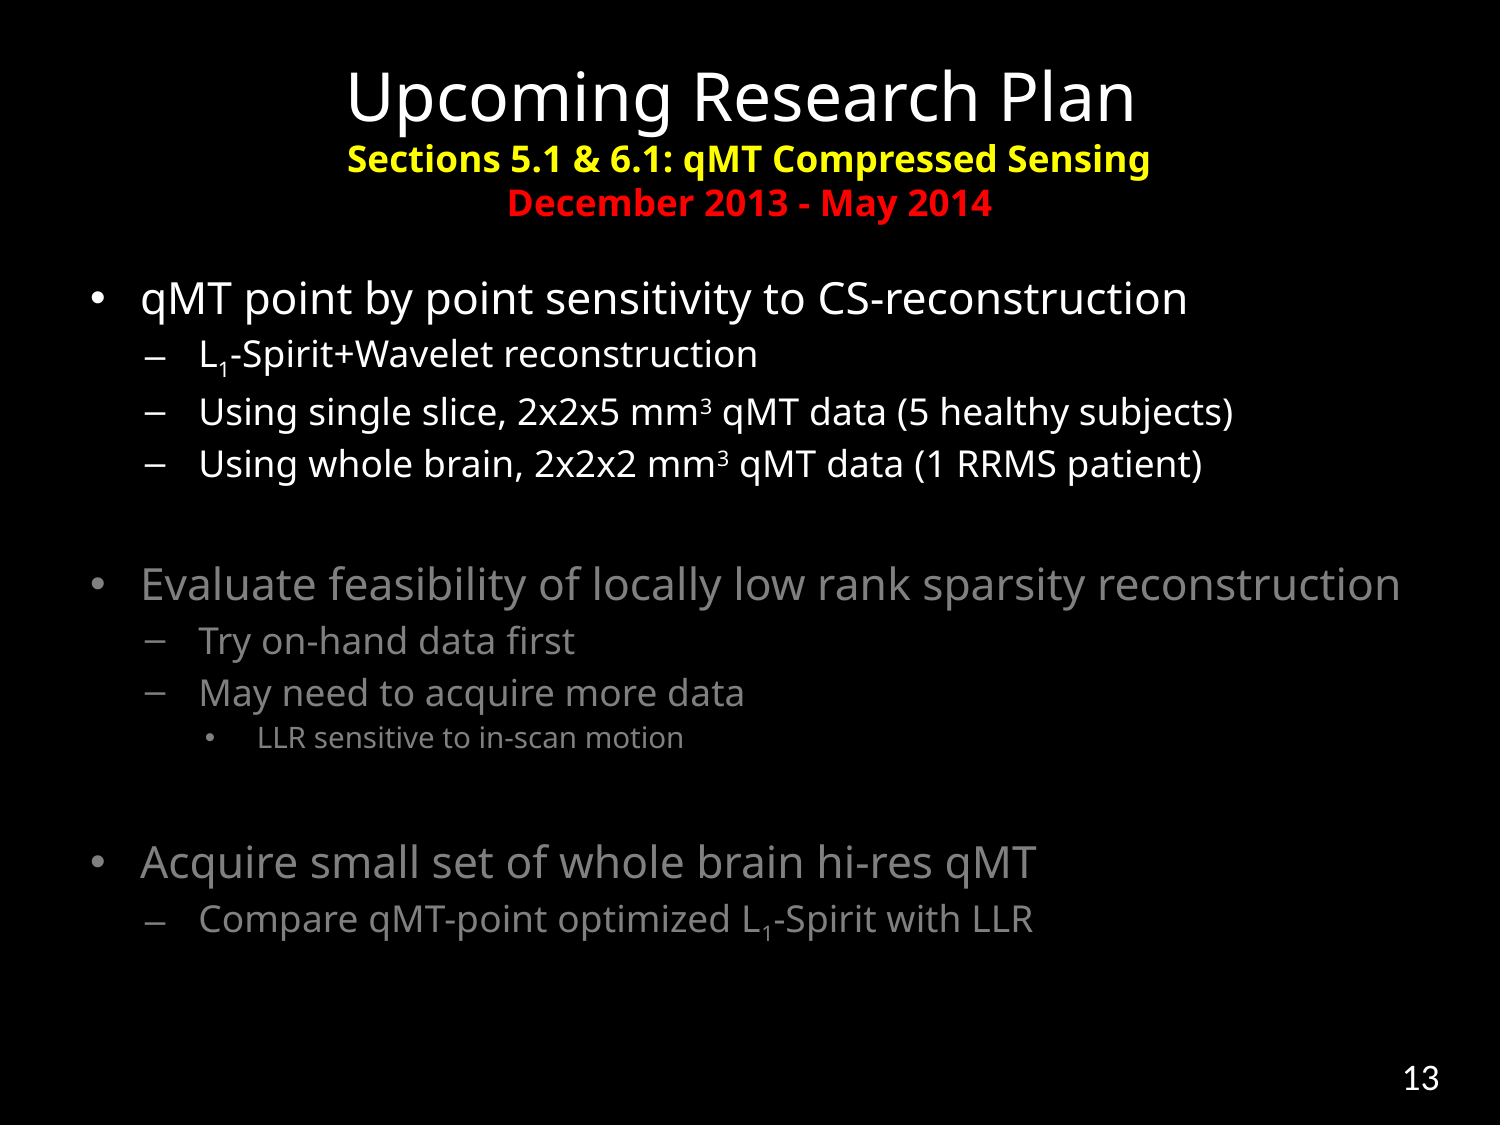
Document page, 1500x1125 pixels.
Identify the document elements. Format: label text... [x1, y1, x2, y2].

list qMT point by point sensitivity to CS-reconstruction L1-Spirit+Wavelet reconstruction Using single slice, 2x2x5 mm3 qMT data (5 healthy subjects) Using whole brain, 2x2x2 mm3 qMT data (1 RRMS patient) Evaluate feasibility of locally low rank sparsity reconstruction Try on-hand data first May need to acquire more data LLR sensitive to in-scan motion Acquire small set of whole brain hi-res qMT Compare qMT-point optimized L1-Spirit with LLR [1121, 262, 1425, 1005]
text_box 13 [1386, 1045, 1476, 1106]
title Upcoming Research Plan Sections 5.1 & 6.1: qMT Compressed Sensing December 2013 - May 2014 [75, 45, 1425, 233]
text_box [27, 262, 1121, 1046]
